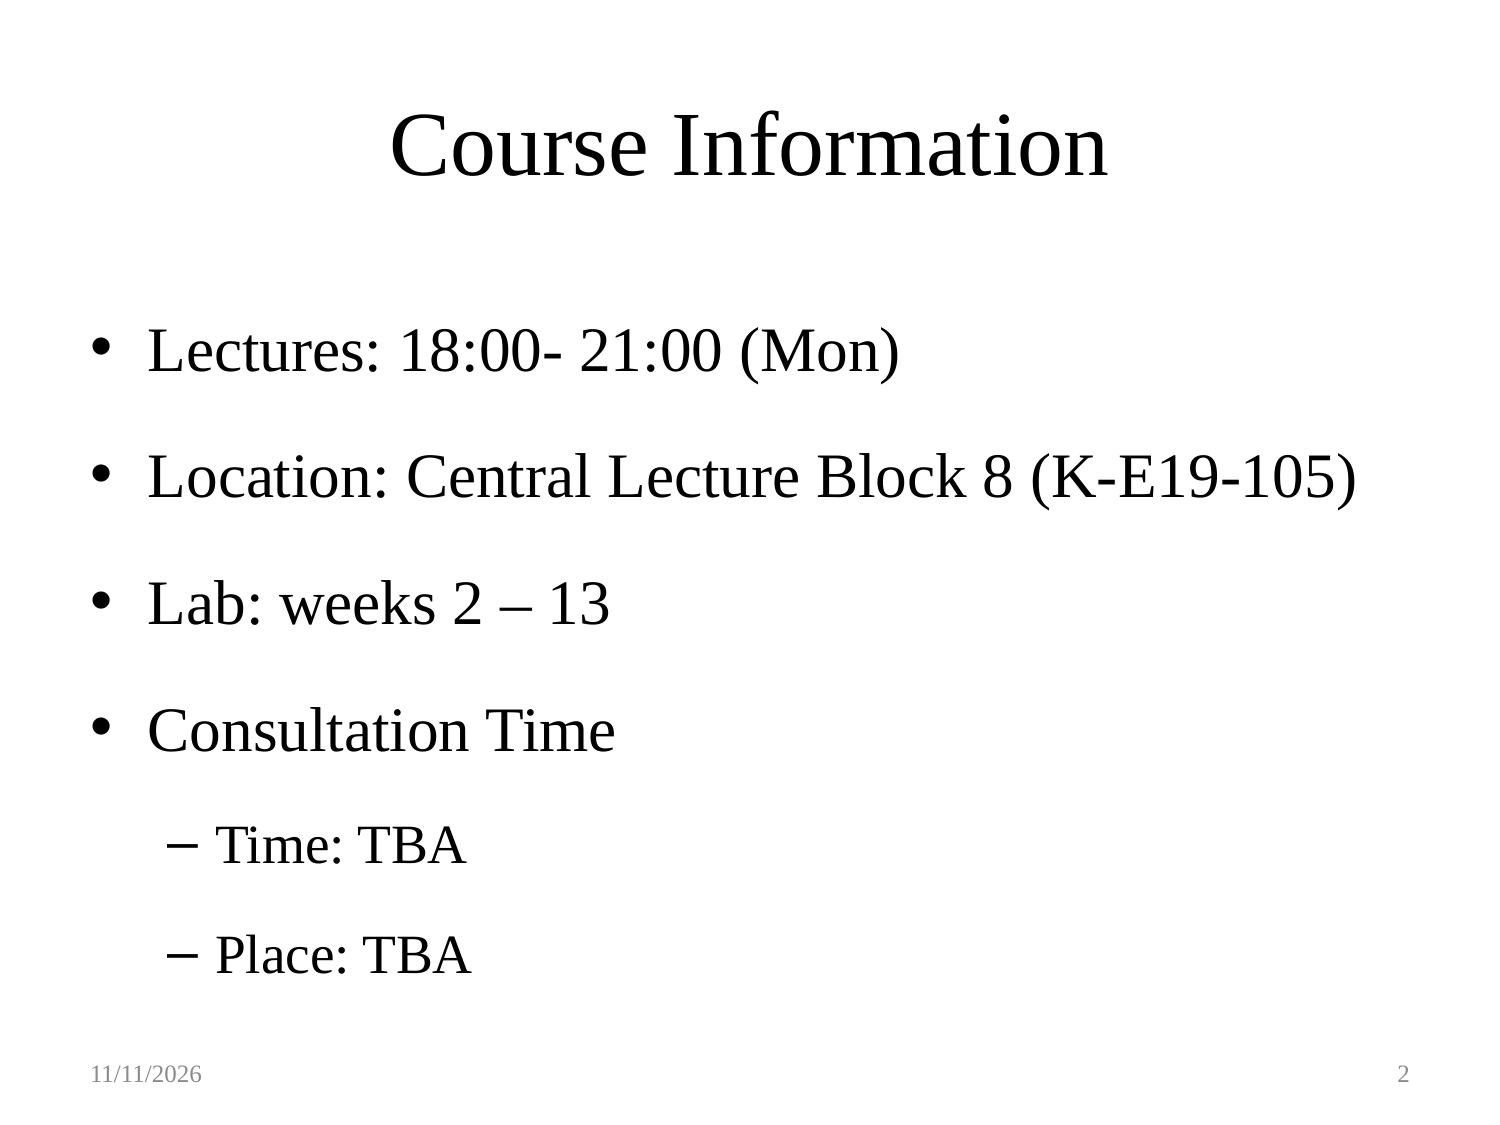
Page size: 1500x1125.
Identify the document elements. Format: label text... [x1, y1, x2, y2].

title Course Information [75, 45, 1425, 233]
slide_number 2 [1074, 1042, 1425, 1103]
list Lectures: 18:00- 21:00 (Mon) Location: Central Lecture Block 8 (K-E19-105) Lab: weeks 2 – 13 Consultation Time Time: TBA Place: TBA [75, 262, 1425, 1005]
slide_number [75, 1042, 425, 1103]
